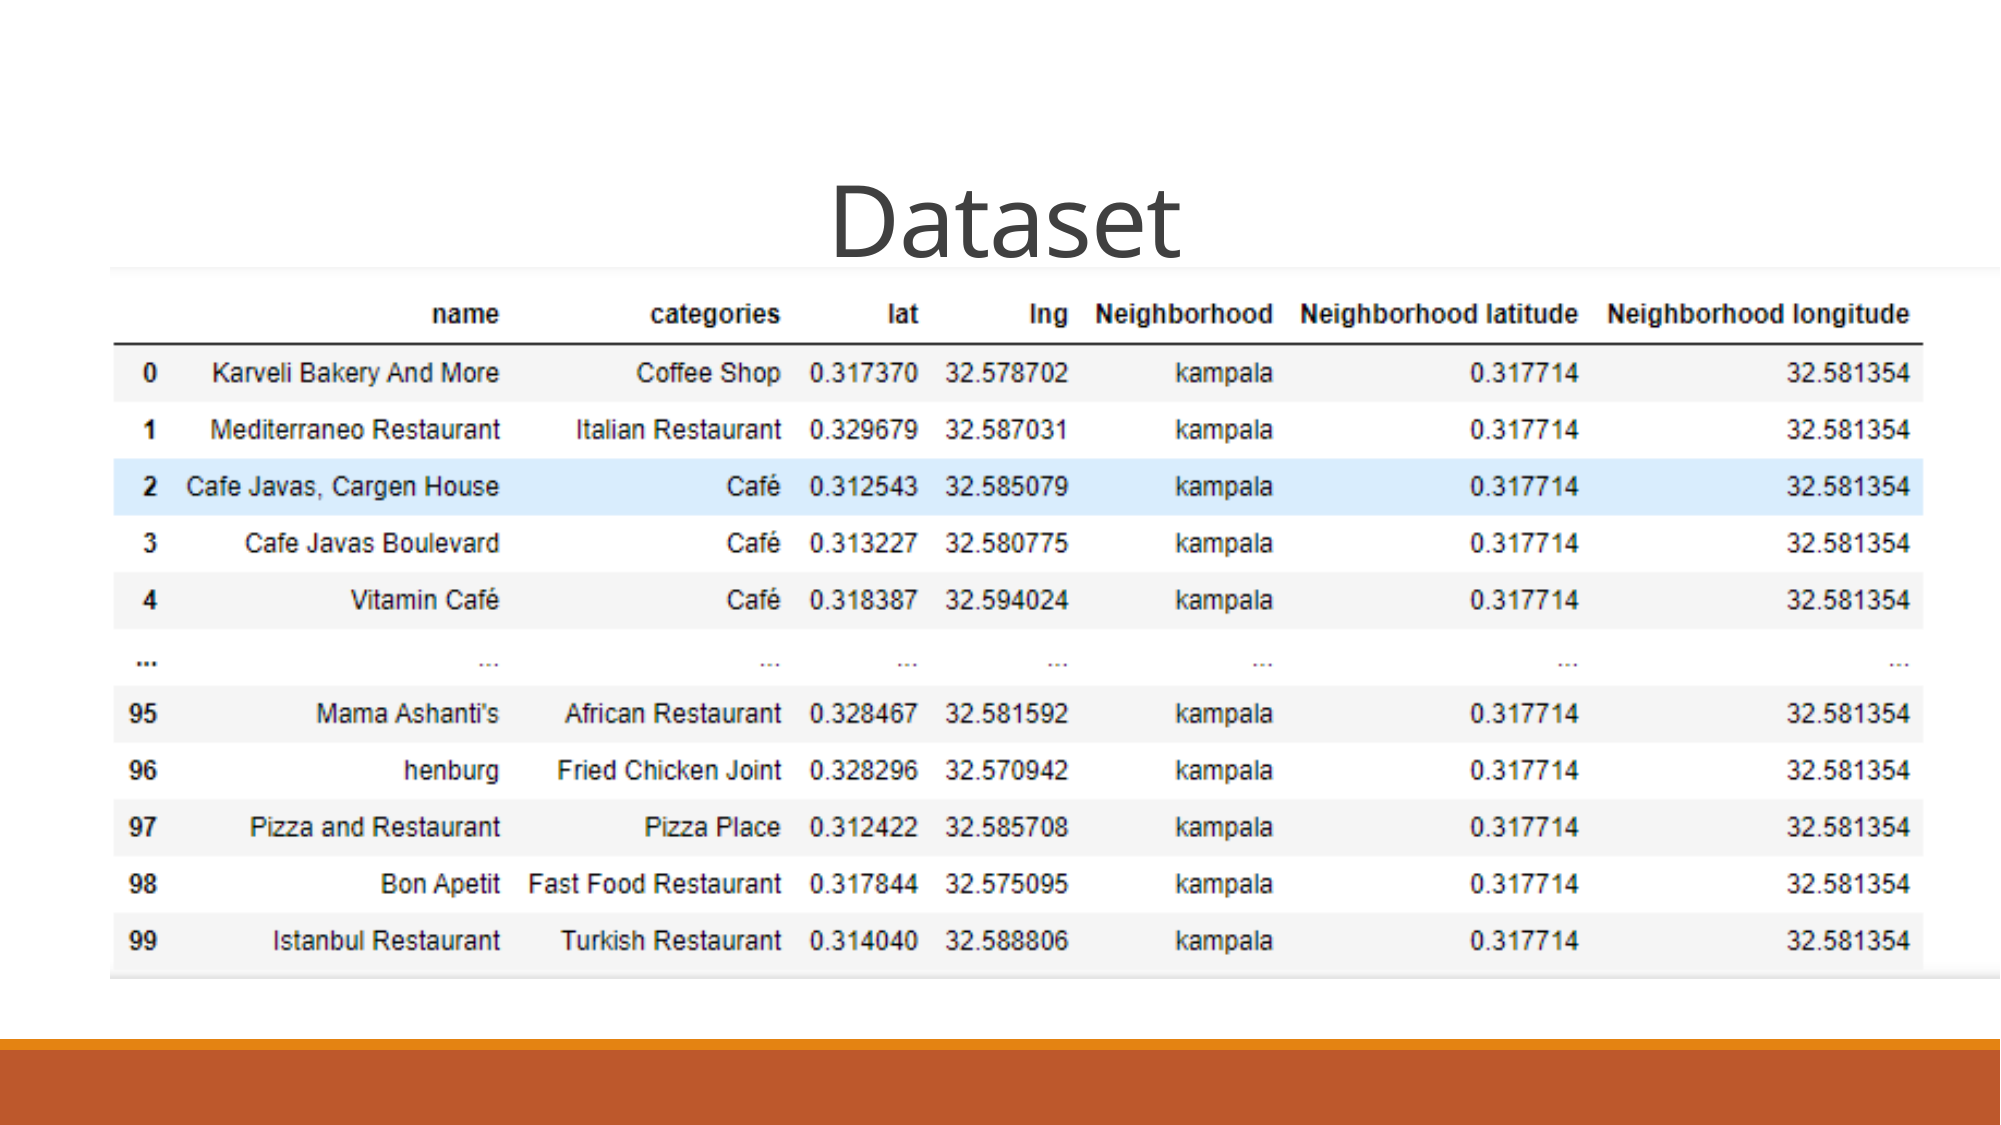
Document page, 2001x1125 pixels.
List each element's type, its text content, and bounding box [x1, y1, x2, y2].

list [110, 267, 2000, 979]
title Dataset [180, 47, 1830, 265]
